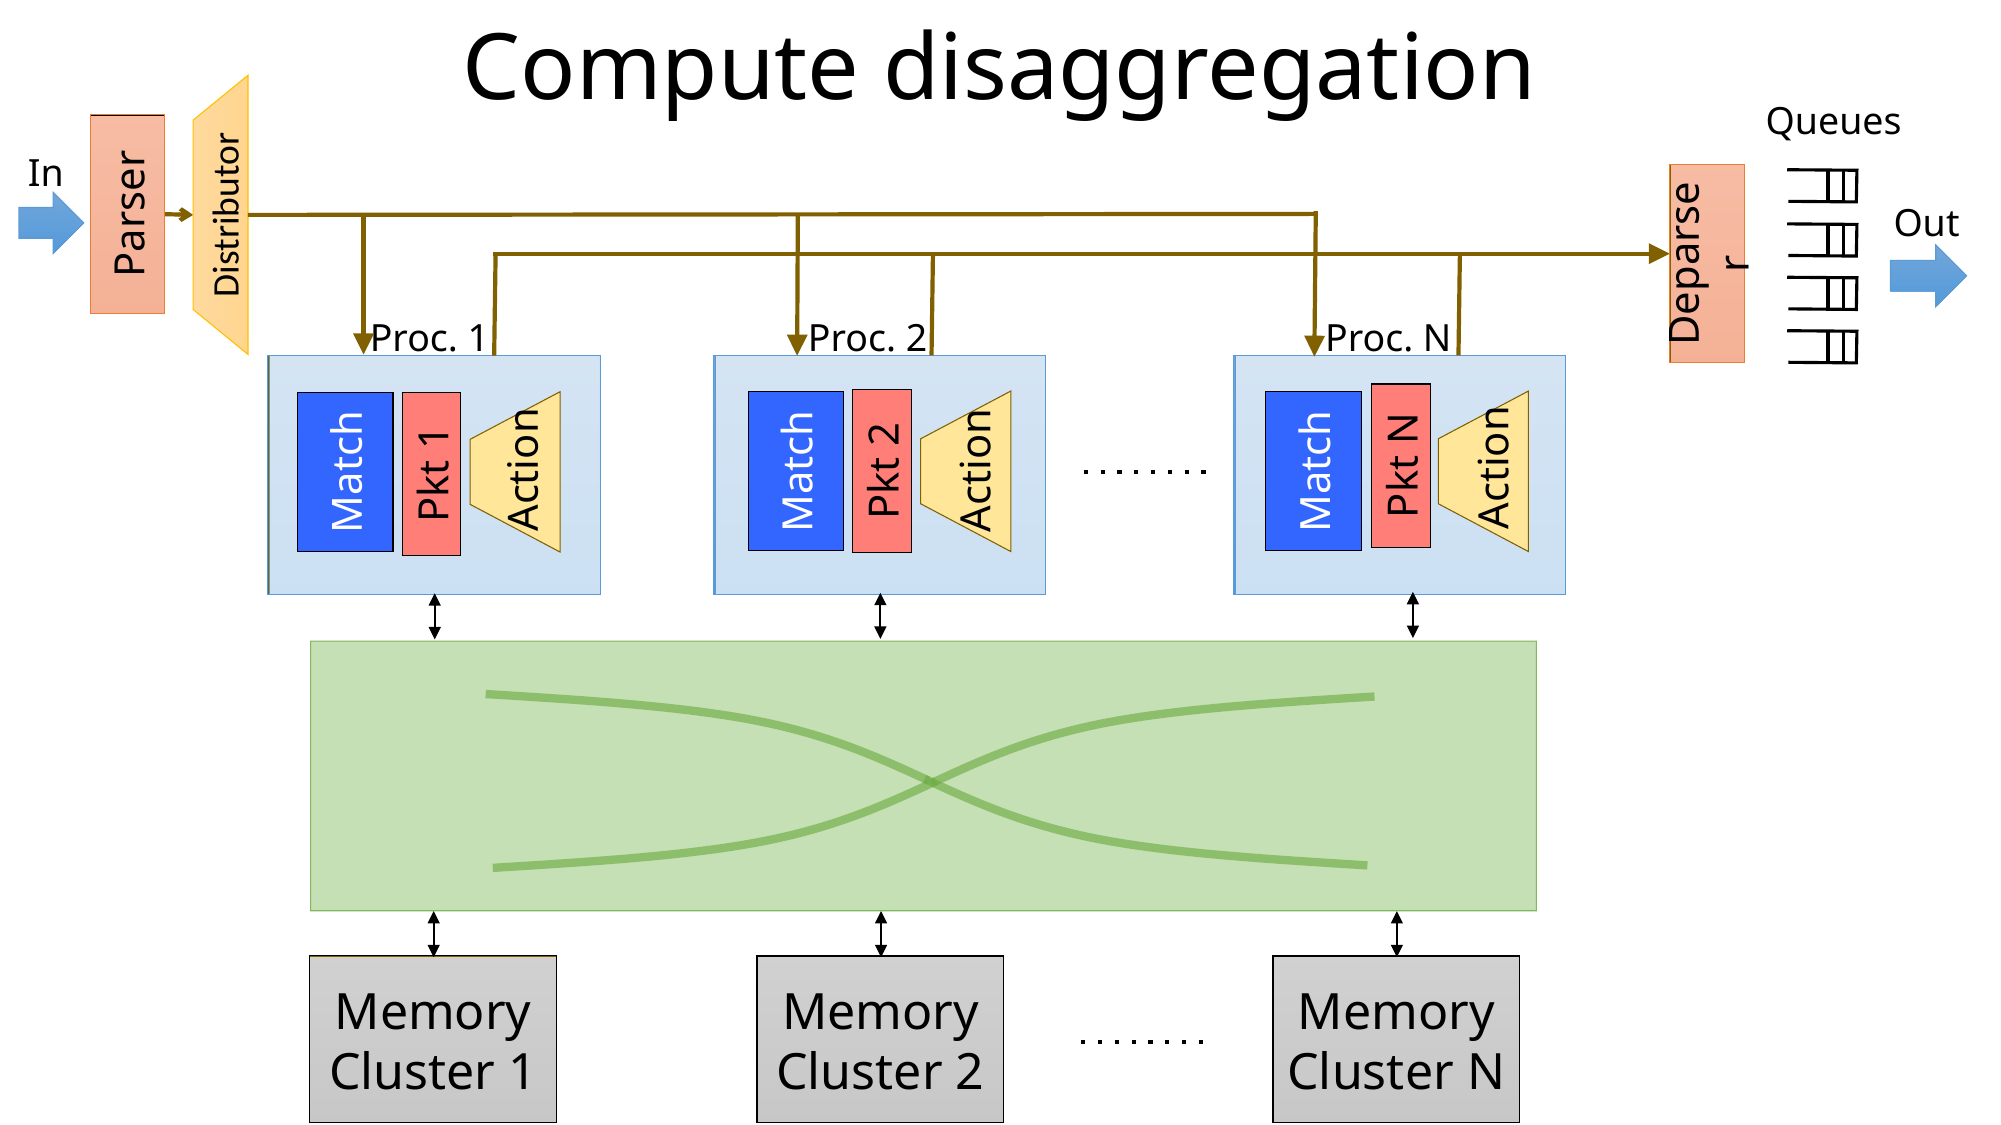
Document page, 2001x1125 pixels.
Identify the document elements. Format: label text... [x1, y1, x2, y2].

text_box Deparser [1669, 179, 1745, 363]
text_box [747, 382, 1011, 552]
text_box Proc. 2 [793, 307, 943, 367]
text_box [715, 355, 1046, 595]
text_box Parser [90, 179, 165, 314]
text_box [1272, 911, 1520, 1123]
text_box Proc. 1 [354, 307, 504, 367]
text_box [309, 911, 557, 1123]
text_box [1889, 255, 1968, 308]
text_box Proc. N [1310, 307, 1467, 367]
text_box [310, 641, 1537, 911]
title Compute disaggregation [80, 0, 1919, 179]
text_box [1265, 380, 1529, 552]
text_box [1787, 169, 1857, 363]
text_box [269, 355, 601, 595]
text_box [18, 205, 85, 255]
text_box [756, 911, 1004, 1123]
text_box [297, 368, 561, 553]
text_box In [6, 138, 86, 205]
text_box Distributor [192, 179, 249, 356]
text_box [1235, 355, 1566, 595]
text_box Out [1872, 188, 1982, 255]
